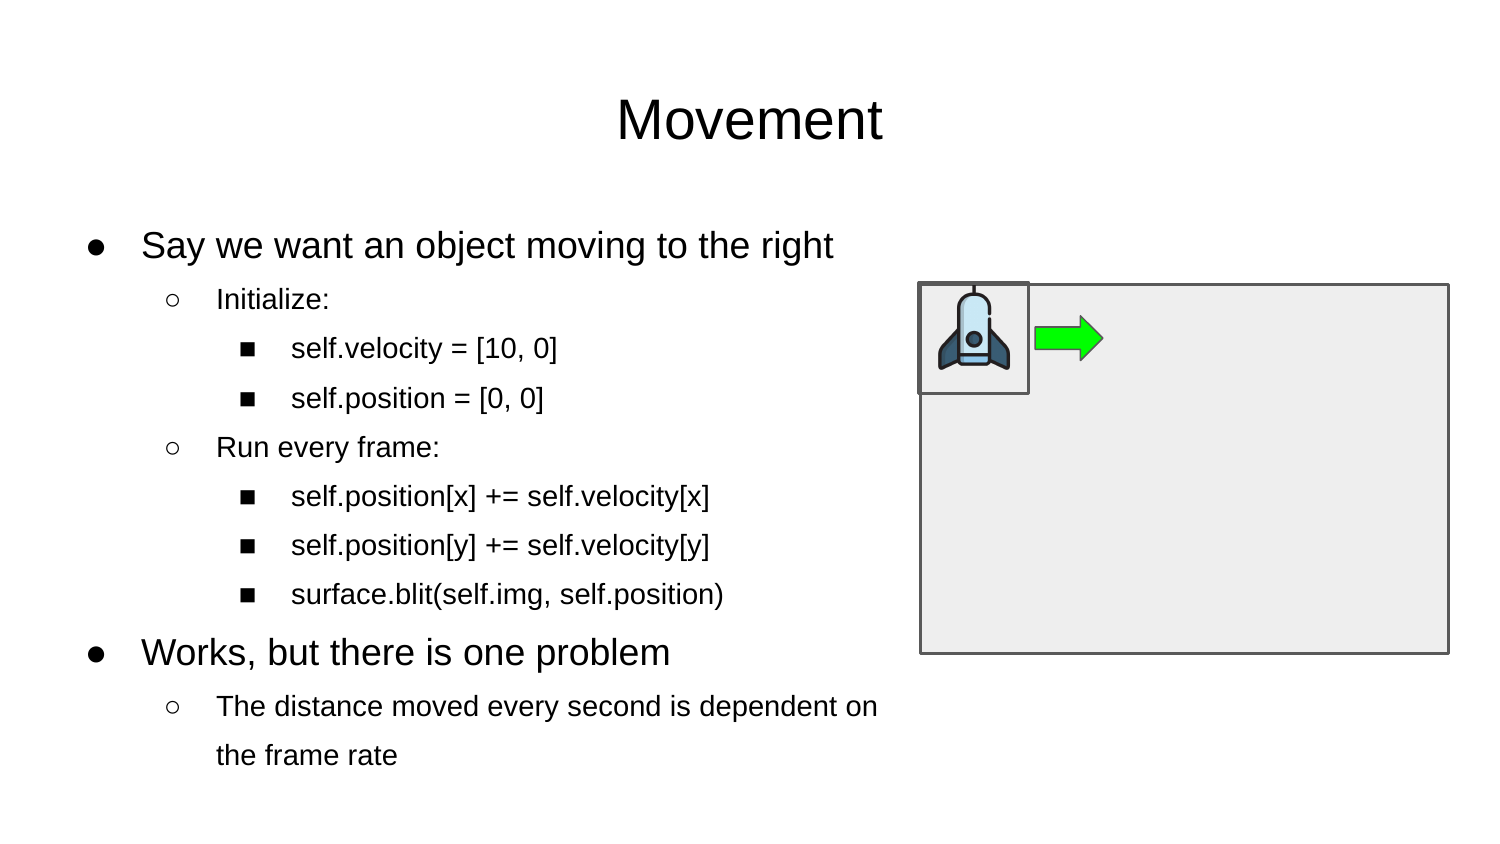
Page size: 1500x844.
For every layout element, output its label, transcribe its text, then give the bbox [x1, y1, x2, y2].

picture [920, 284, 1028, 392]
text_box [1035, 315, 1103, 361]
text_box [920, 284, 1449, 654]
list Say we want an object moving to the right Initialize: self.velocity = [10, 0] self.position = [0, 0] Run every frame: self.position[x] += self.velocity[x] self.position[y] += self.velocity[y] surface.blit(self.img, self.position) Works, but there is one problem The distance moved every second is dependent on the frame rate [51, 189, 921, 844]
title Movement [51, 72, 1449, 167]
